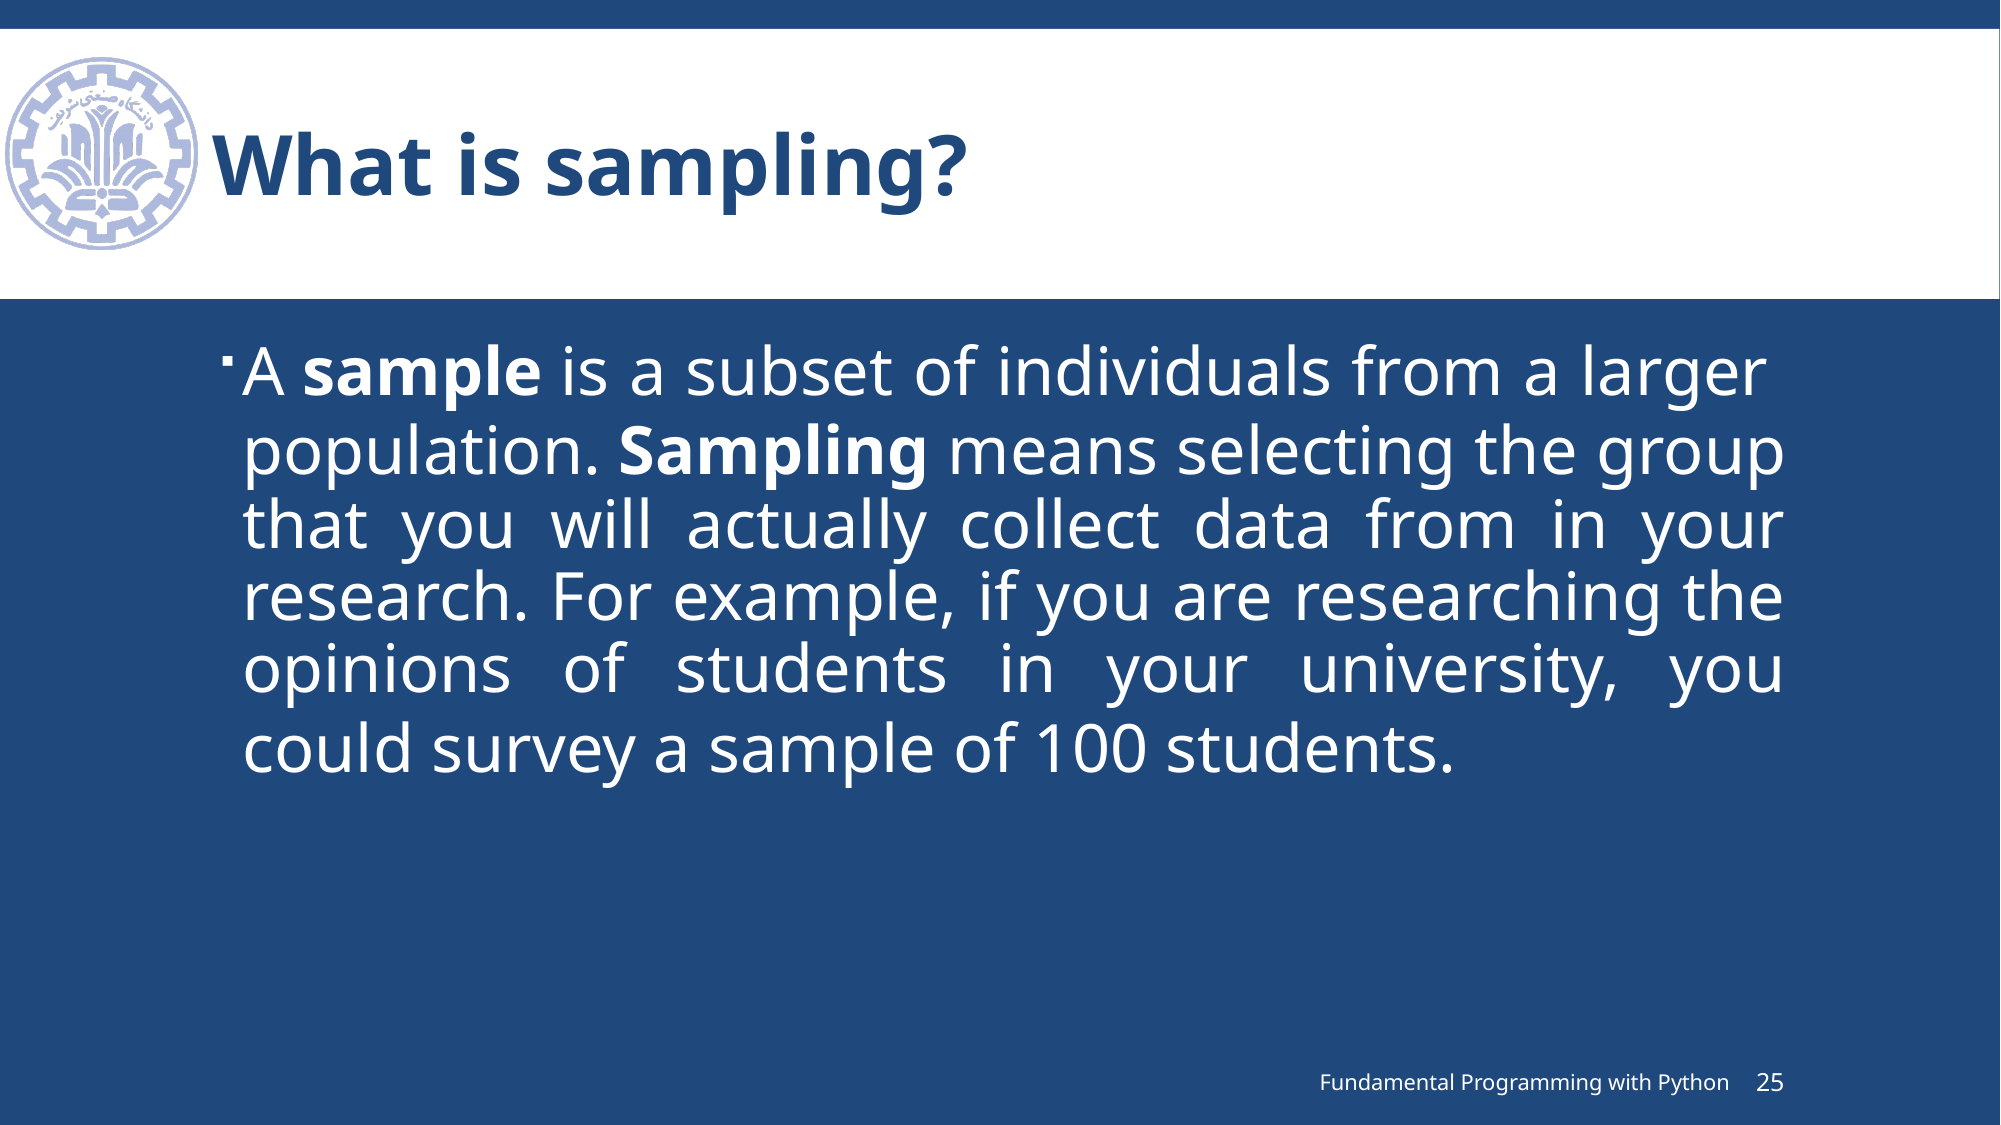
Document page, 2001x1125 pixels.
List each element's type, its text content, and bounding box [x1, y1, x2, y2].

slide_number 25 [1748, 1053, 1904, 1114]
title What is sampling? [197, 46, 1803, 295]
footer Fundamental Programming with Python [918, 1053, 1746, 1114]
list A sample is a subset of individuals from a larger population. Sampling means selecting the group that you will actually collect data from in your research. For example, if you are researching the opinions of students in your university, you could survey a sample of 100 students. [197, 329, 1803, 1020]
